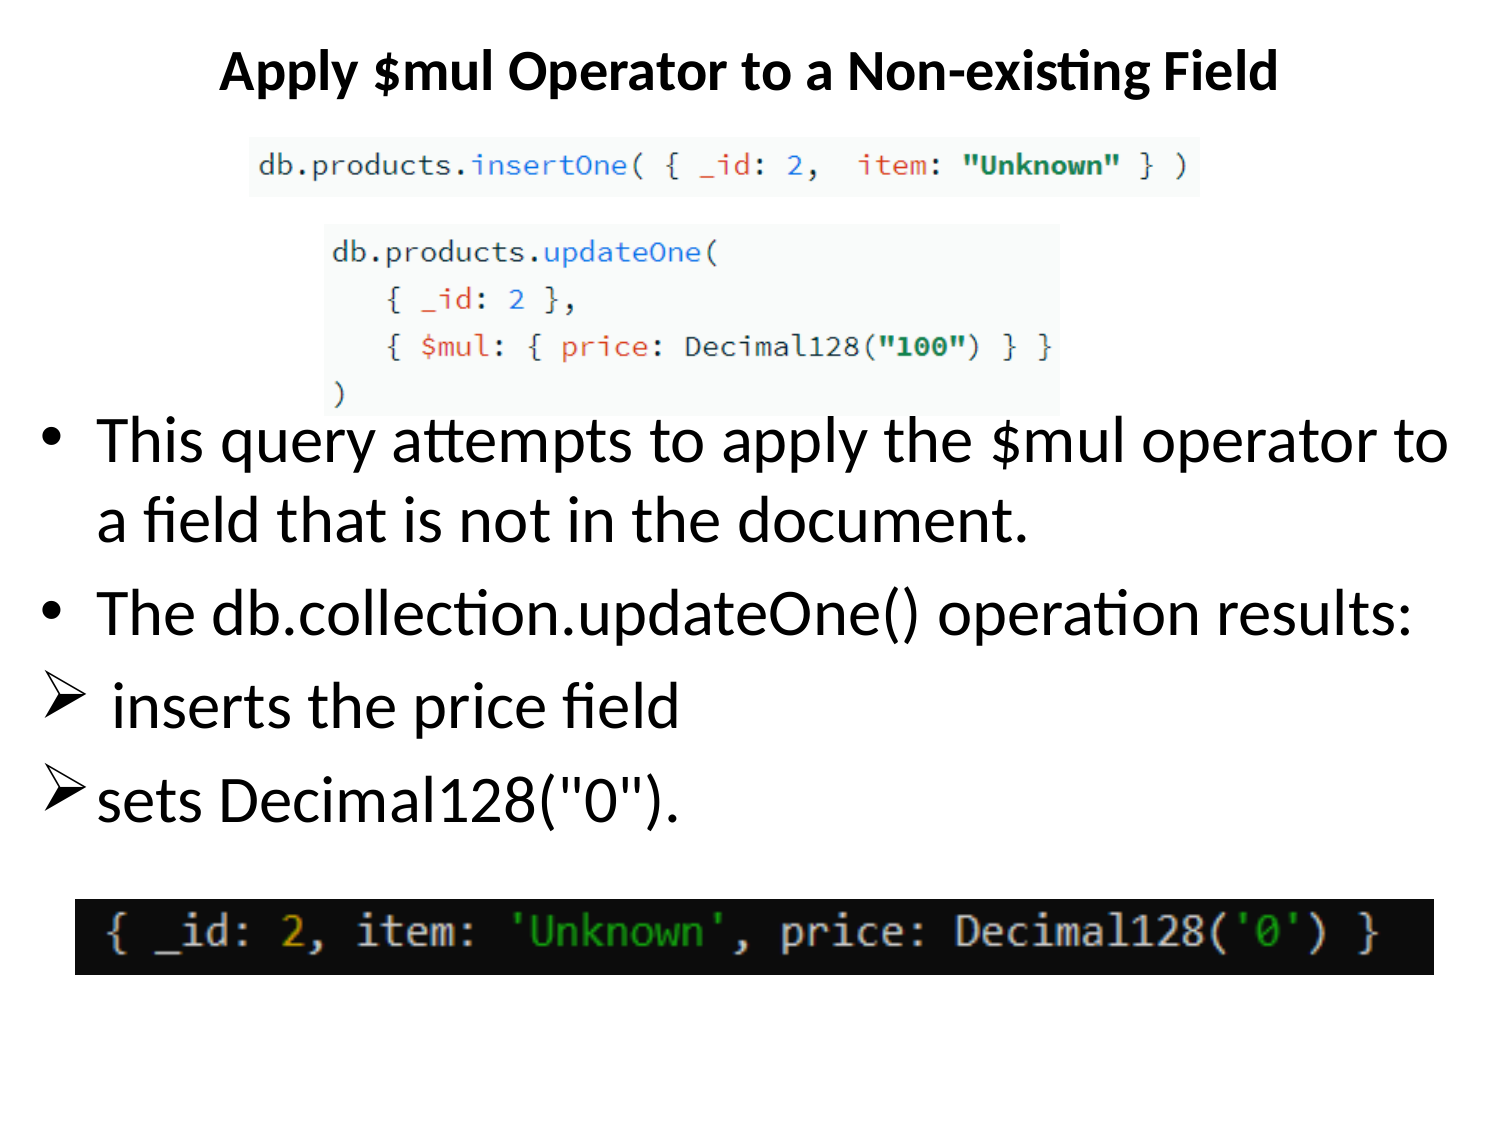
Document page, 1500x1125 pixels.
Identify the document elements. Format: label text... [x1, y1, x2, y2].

picture [324, 224, 1060, 416]
list Apply $mul Operator to a Non-existing Field This query attempts to apply the $mul operator to a field that is not in the document. The db.collection.updateOne() operation results: inserts the price field sets Decimal128("0"). [24, 24, 1475, 1100]
picture [249, 137, 1201, 198]
picture [74, 899, 1434, 976]
